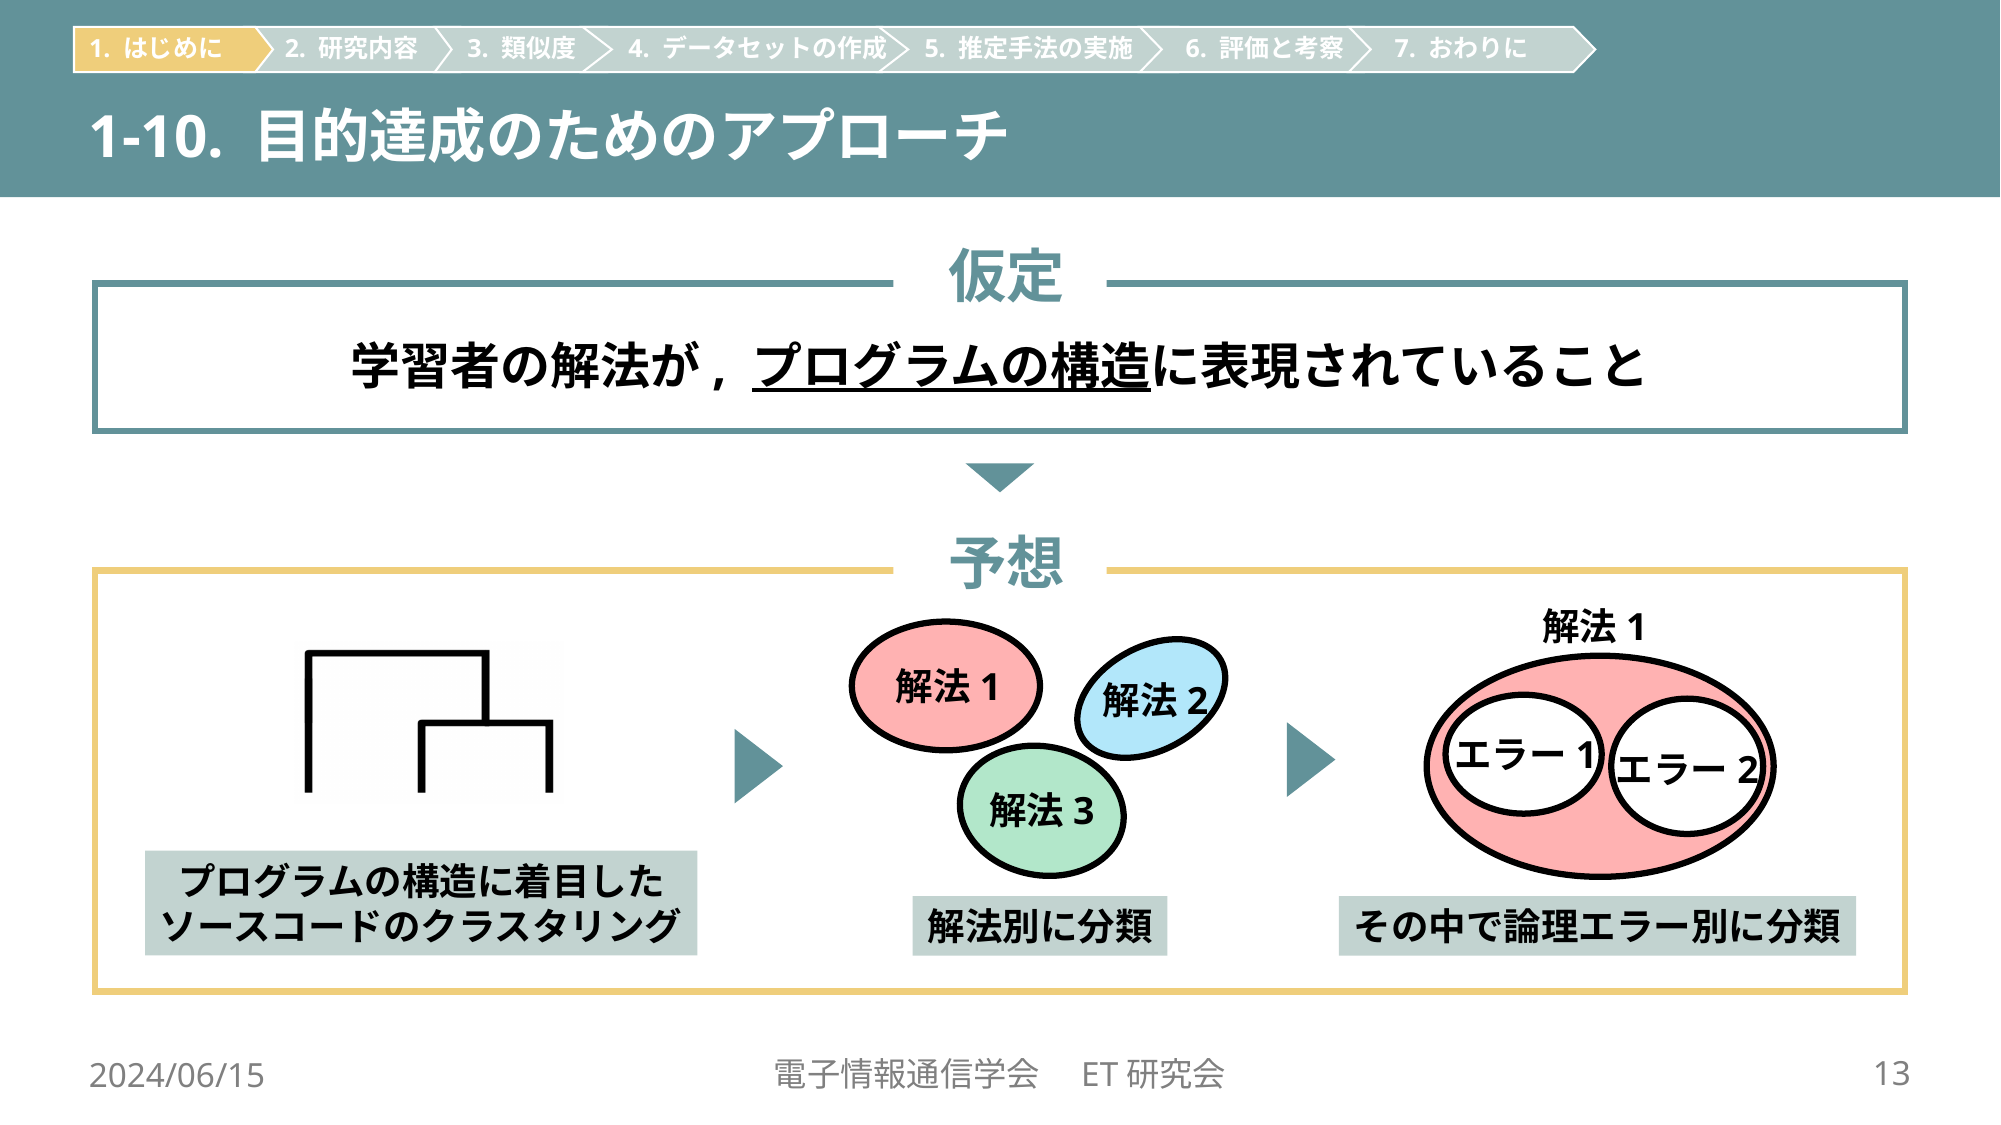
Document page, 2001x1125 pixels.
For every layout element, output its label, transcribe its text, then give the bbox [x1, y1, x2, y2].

text_box その中で論理エラー別に分類 [1338, 896, 1857, 956]
text_box 解法1 [881, 655, 1016, 716]
text_box 予想 [893, 518, 1107, 604]
text_box 解法別に分類 [912, 896, 1168, 956]
footer 電子情報通信学会 ET研究会 [624, 1042, 1376, 1105]
text_box プログラムの構造に着目した ソースコードのクラスタリング [145, 850, 698, 956]
text_box [1617, 697, 1758, 738]
text_box 解法1 [1527, 595, 1663, 656]
text_box 仮定 [893, 232, 1107, 317]
text_box [1454, 784, 1593, 815]
text_box 3. 類似度 [432, 25, 609, 74]
text_box [733, 726, 785, 806]
slide_number 13 [1475, 1044, 1926, 1105]
text_box [1619, 799, 1755, 836]
text_box [1076, 685, 1198, 759]
text_box 5. 推定手法の実施 [875, 25, 1159, 74]
text_box 4. データセットの作成 [579, 25, 905, 74]
text_box [1285, 720, 1338, 799]
text_box 学習者の解法が, プログラムの構造に表現されていること [94, 334, 1906, 444]
text_box [94, 282, 1906, 334]
text_box [0, 0, 2000, 198]
text_box [1425, 656, 1770, 878]
text_box [1455, 693, 1592, 723]
text_box [850, 620, 1042, 752]
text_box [74, 26, 482, 73]
text_box 解法2 [1088, 669, 1223, 730]
text_box 1-10. 目的達成のためのアプローチ [73, 79, 1564, 198]
text_box [94, 569, 1906, 992]
picture [295, 587, 564, 858]
text_box [962, 462, 1038, 494]
text_box 7. おわりに [1346, 25, 1597, 74]
text_box [1102, 638, 1227, 696]
text_box 解法3 [974, 779, 1110, 840]
text_box [958, 744, 1125, 877]
text_box 6. 評価と考察 [1137, 25, 1368, 74]
text_box エラー1 [1439, 723, 1613, 784]
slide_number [74, 1044, 524, 1105]
text_box エラー2 [1601, 738, 1774, 799]
